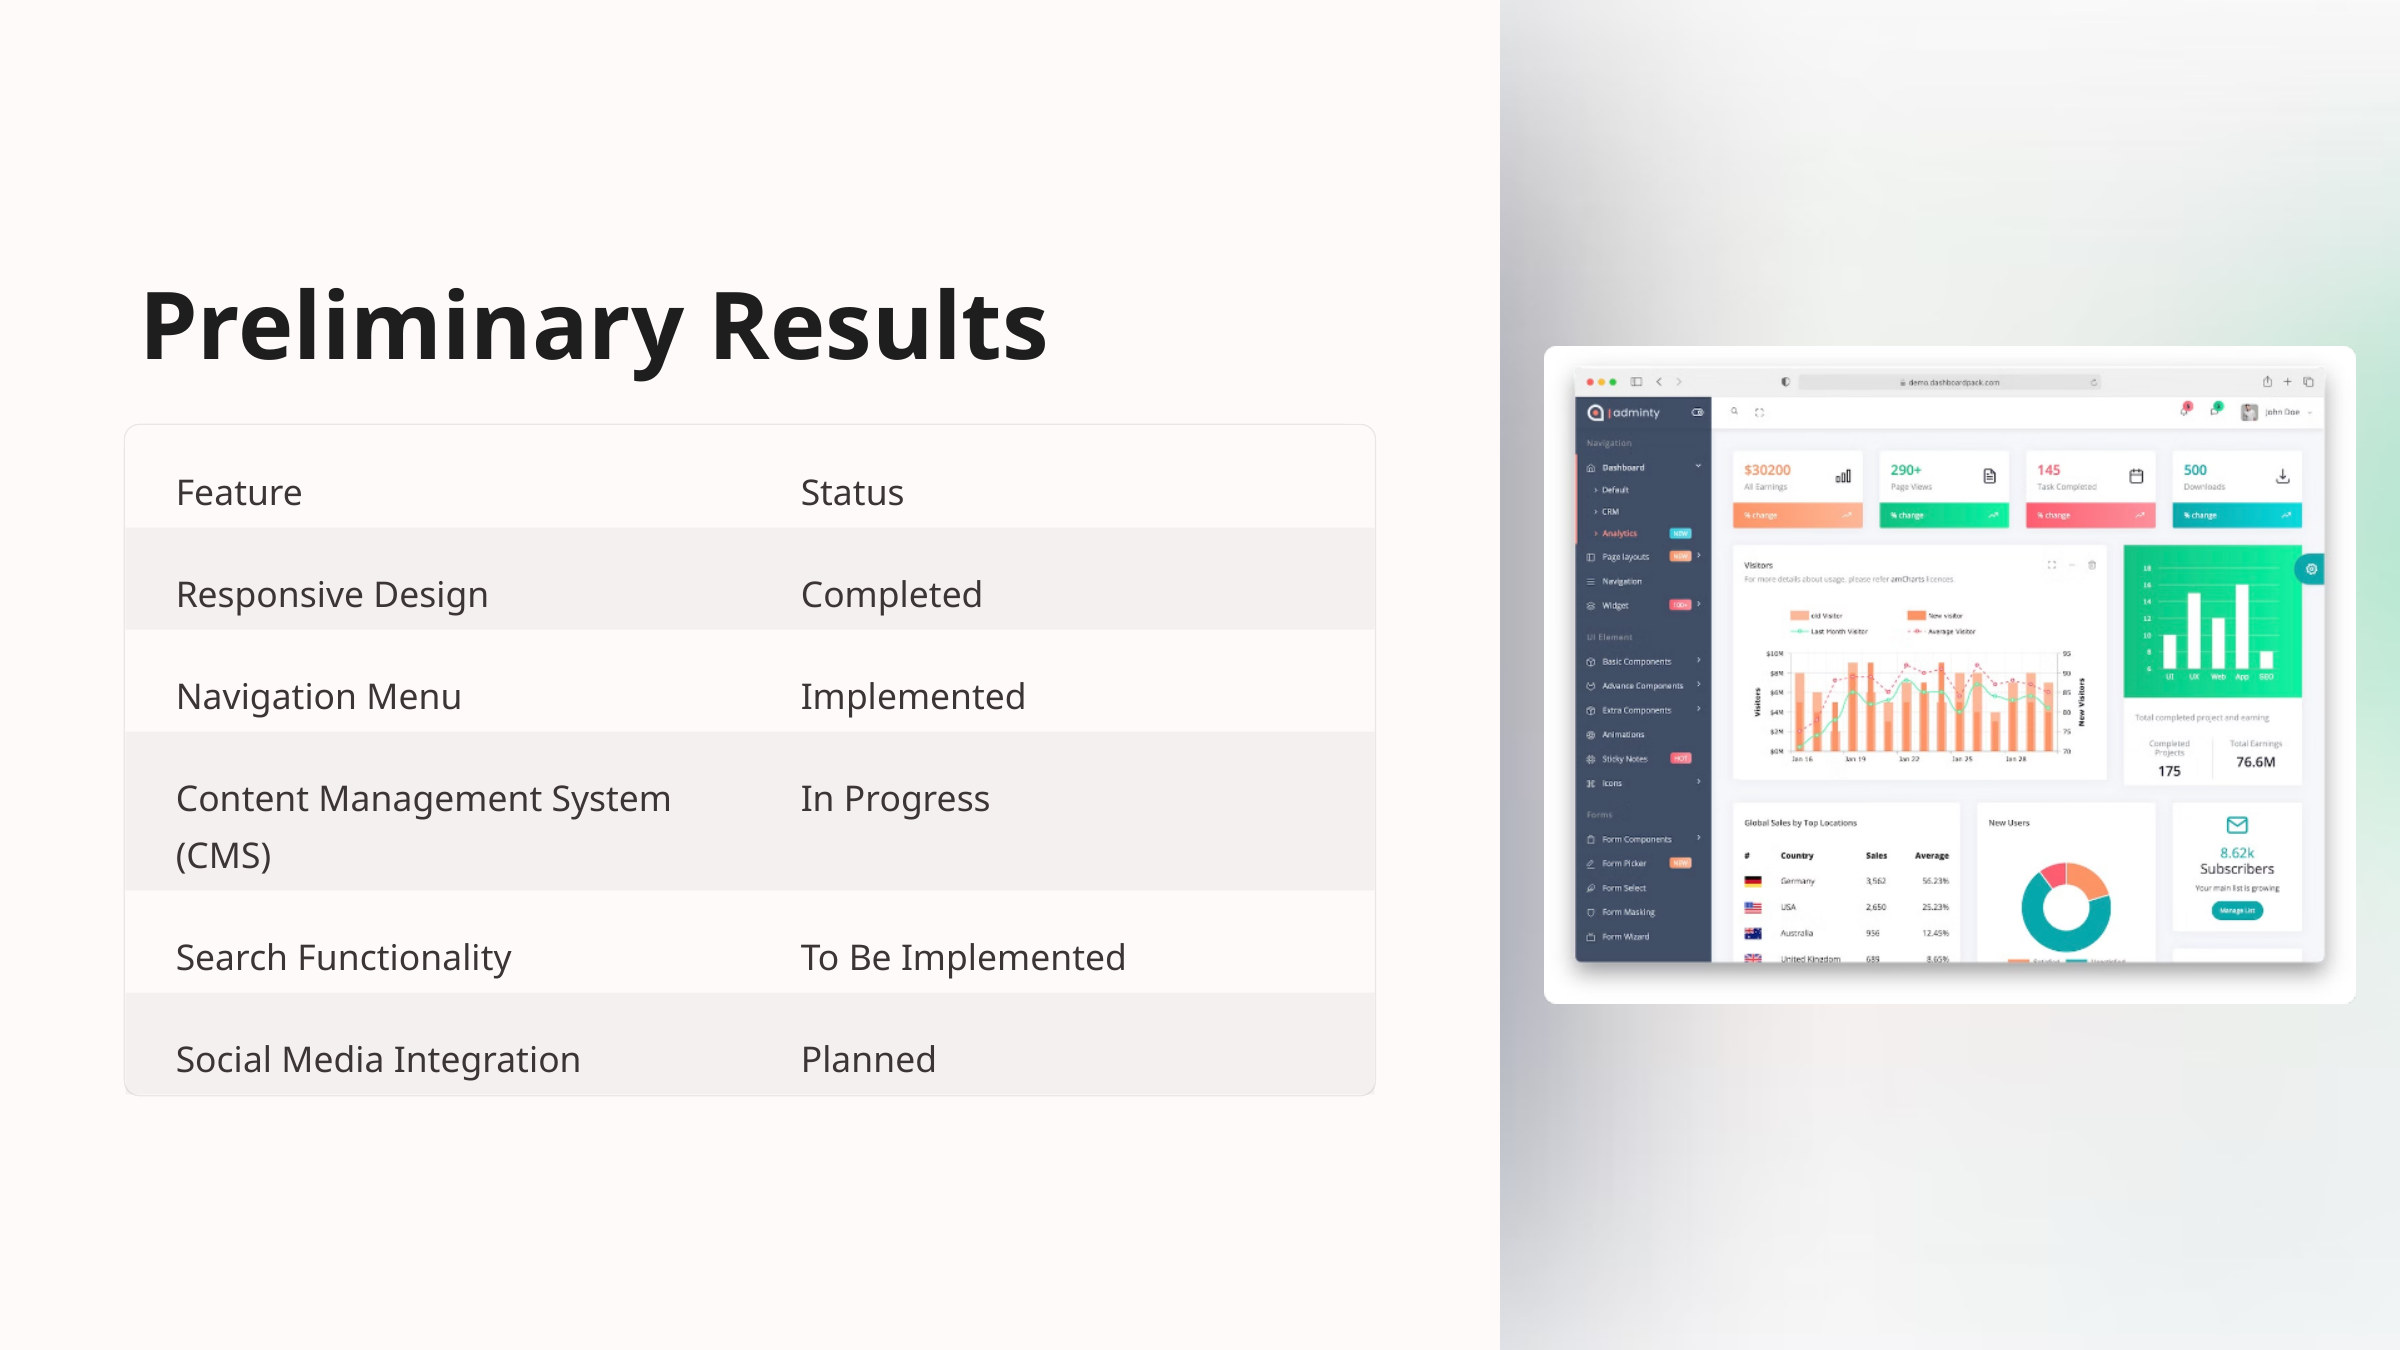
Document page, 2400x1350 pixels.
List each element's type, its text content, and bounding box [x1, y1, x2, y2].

picture [1499, 0, 2400, 1350]
text_box [125, 629, 1375, 731]
text_box Content Management System (CMS) [161, 754, 714, 868]
text_box Responsive Design [161, 550, 714, 608]
text_box Planned [786, 1015, 1339, 1072]
text_box Implemented [786, 652, 1339, 710]
text_box Navigation Menu [161, 652, 714, 710]
text_box Feature [161, 448, 714, 506]
text_box Status [786, 448, 1339, 506]
text_box [125, 890, 1375, 992]
text_box Search Functionality [161, 913, 714, 970]
text_box [125, 992, 1375, 1095]
text_box To Be Implemented [786, 913, 1339, 970]
text_box Completed [786, 550, 1339, 608]
text_box [125, 527, 1375, 629]
text_box In Progress [786, 754, 1339, 812]
text_box [125, 425, 1375, 527]
text_box [125, 731, 1375, 890]
text_box [0, 0, 1499, 1350]
text_box Social Media Integration [161, 1015, 714, 1072]
text_box Preliminary Results [124, 254, 1060, 372]
